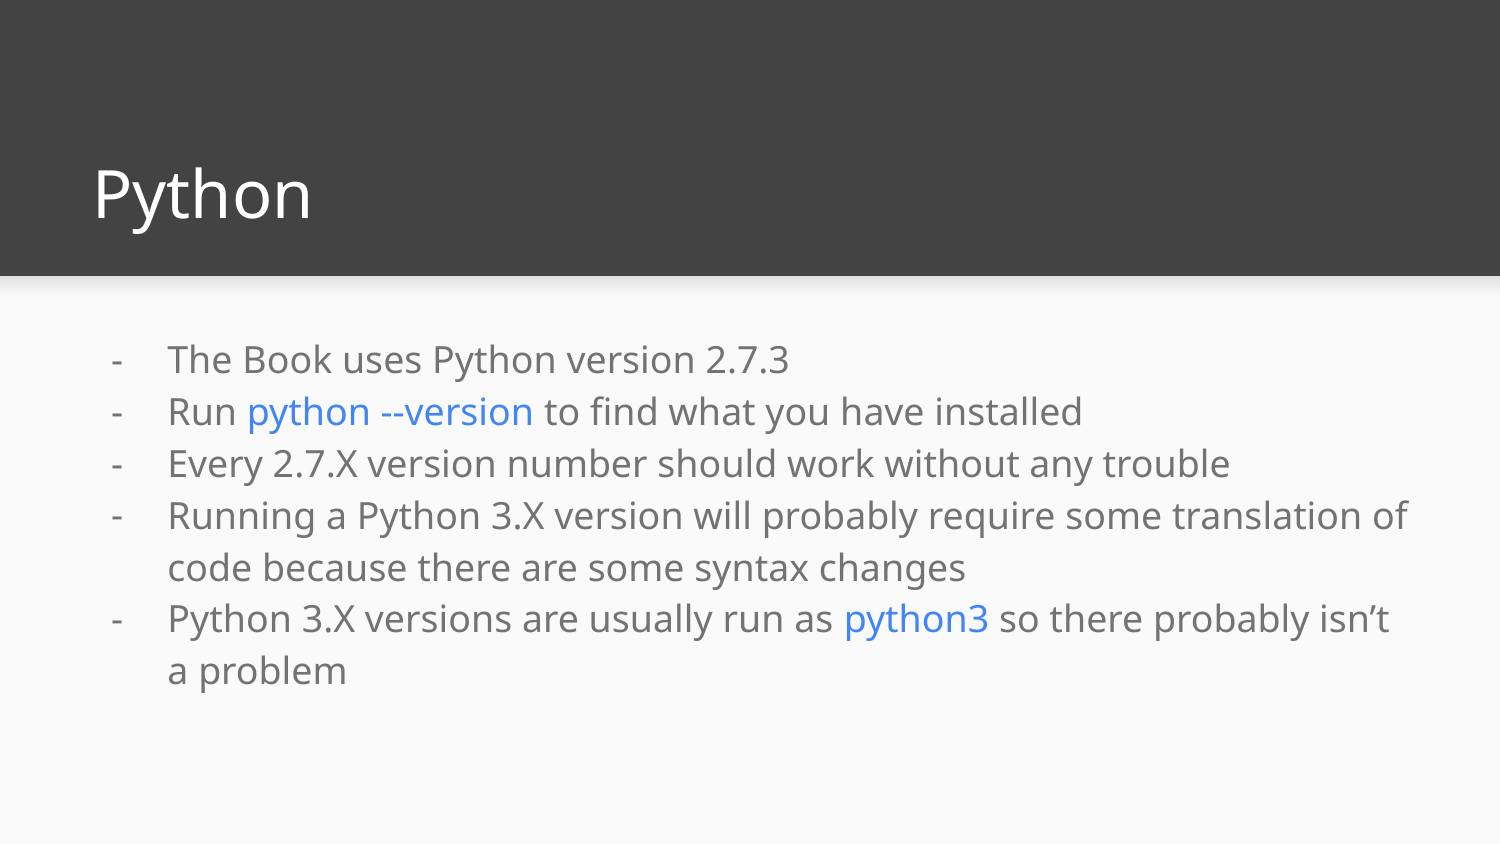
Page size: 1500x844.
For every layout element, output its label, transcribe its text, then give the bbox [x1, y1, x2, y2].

list The Book uses Python version 2.7.3 Run python --version to find what you have installed Every 2.7.X version number should work without any trouble Running a Python 3.X version will probably require some translation of code because there are some syntax changes Python 3.X versions are usually run as python3 so there probably isn’t a problem [77, 314, 1427, 760]
title Python [77, 121, 1427, 248]
